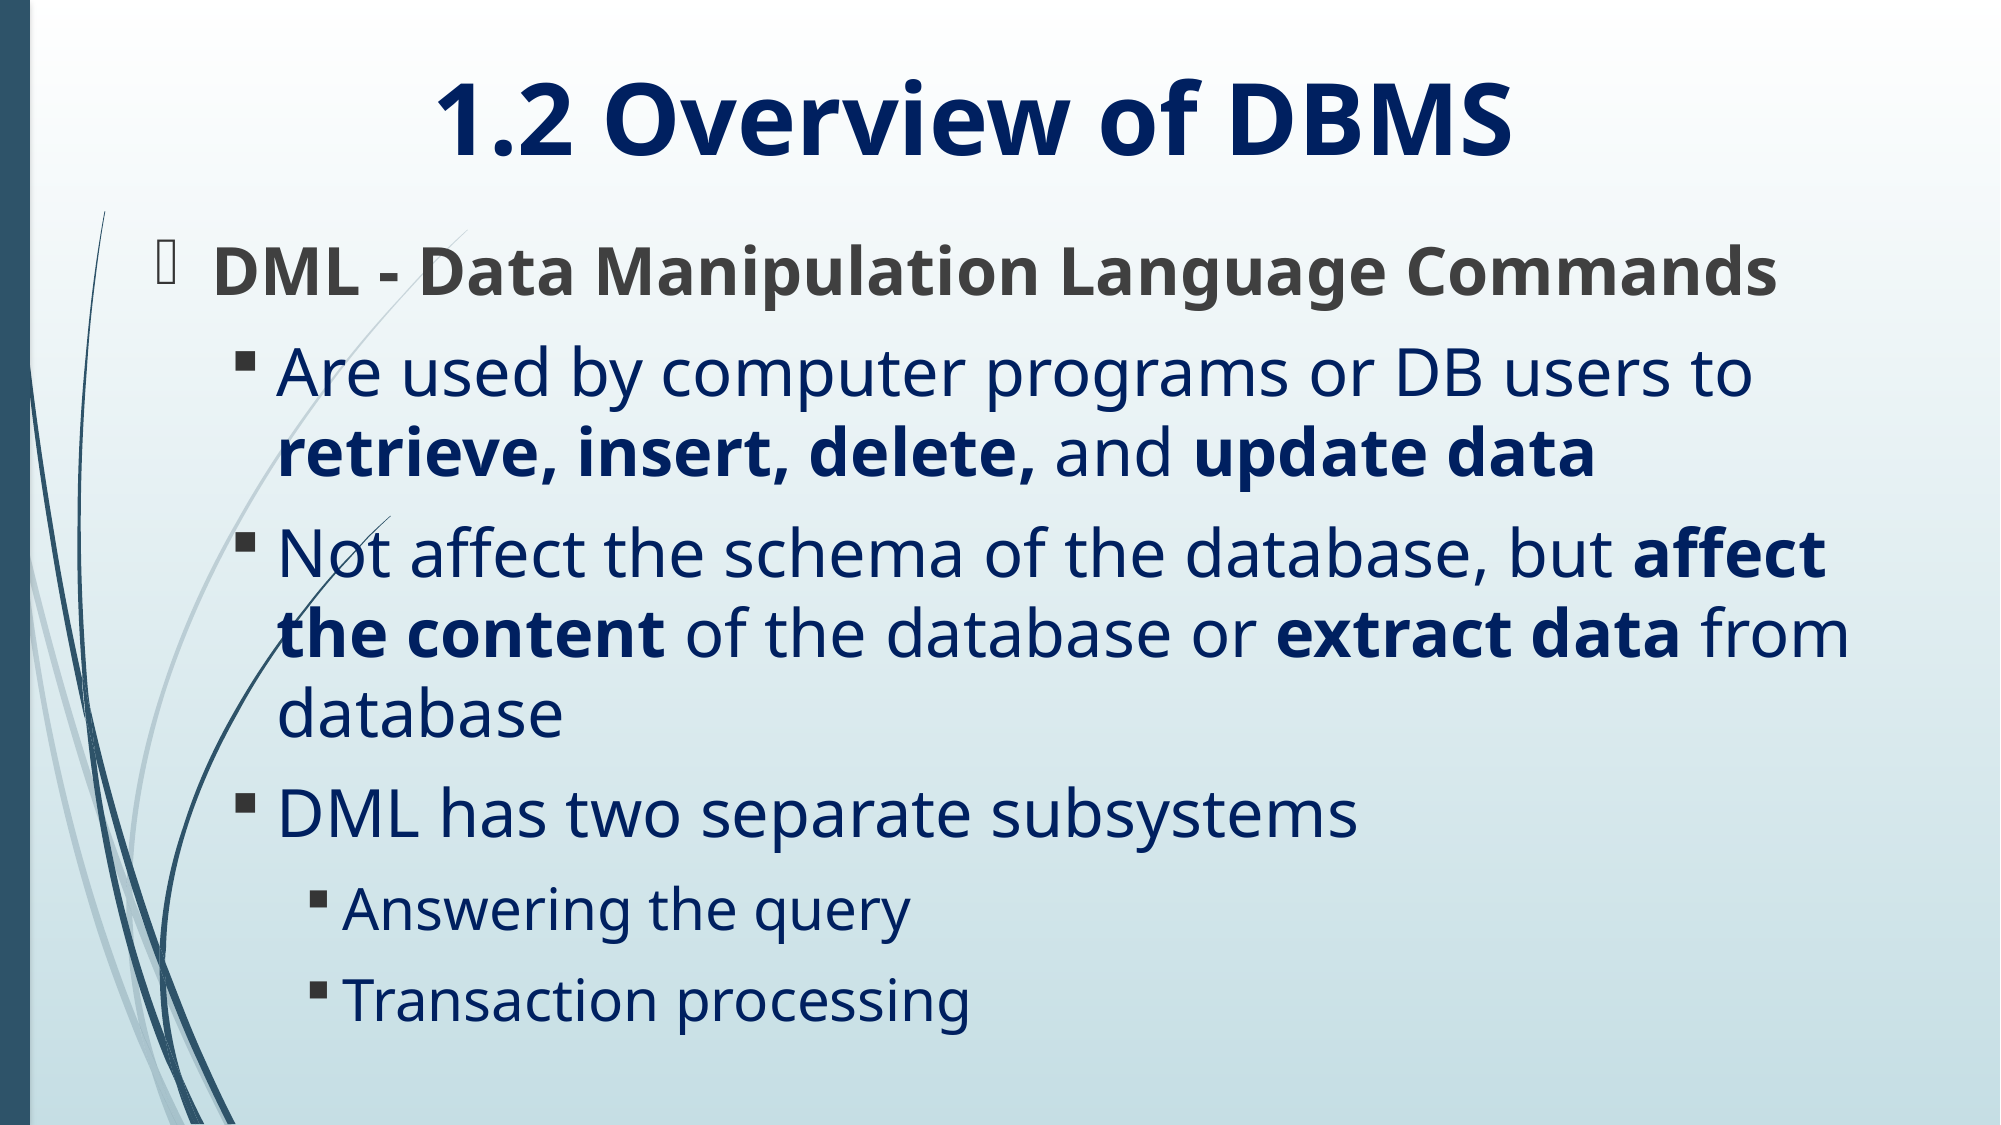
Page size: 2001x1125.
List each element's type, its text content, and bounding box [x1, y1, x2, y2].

text_box 1.2 Overview of DBMS [33, 48, 1915, 194]
list DML - Data Manipulation Language Commands Are used by computer programs or DB users to retrieve, insert, delete, and update data Not affect the schema of the database, but affect the content of the database or extract data from database DML has two separate subsystems Answering the query Transaction processing [140, 221, 1915, 1029]
